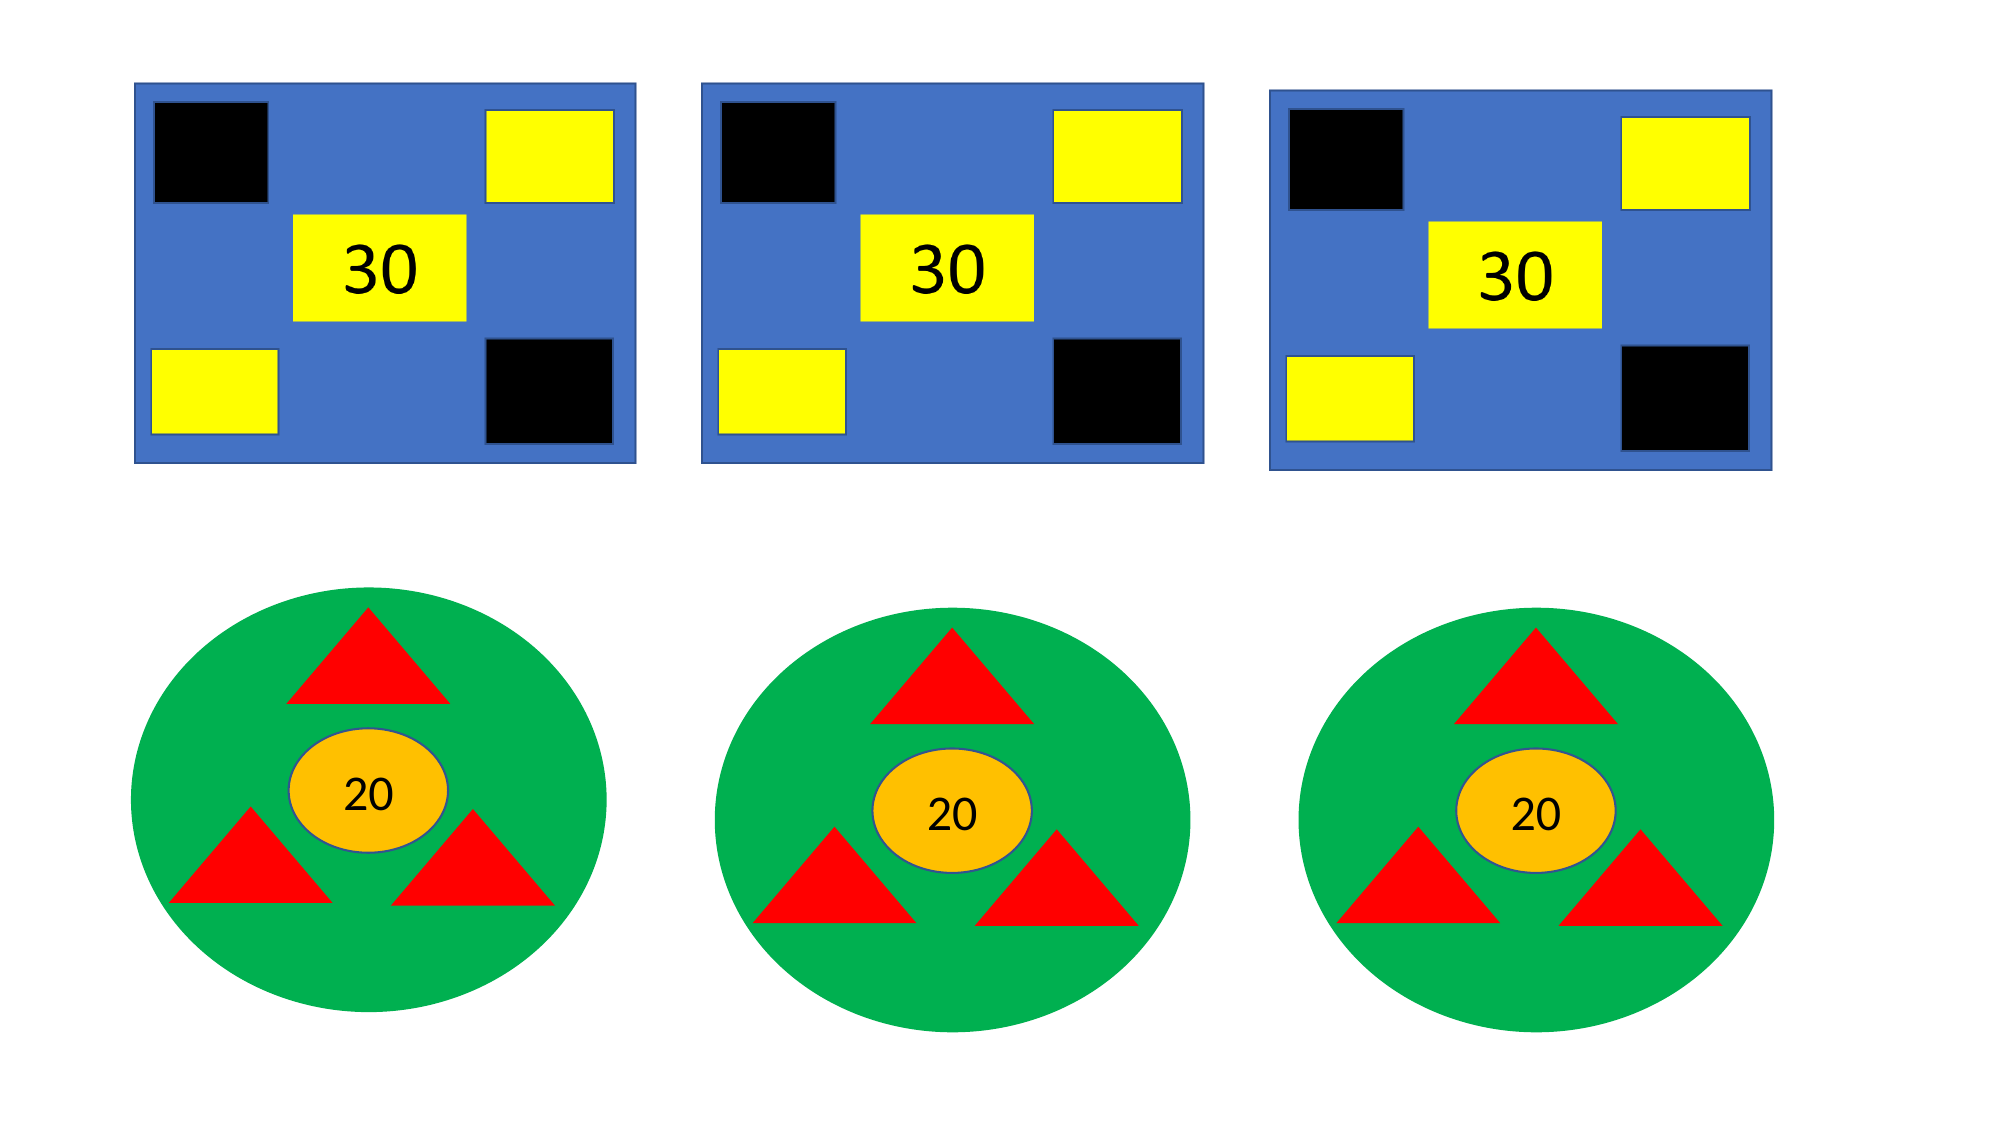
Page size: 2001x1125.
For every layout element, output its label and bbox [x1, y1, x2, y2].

text_box [131, 588, 606, 1012]
text_box [715, 608, 1190, 1032]
picture [699, 77, 1206, 466]
picture [131, 77, 638, 466]
picture [1267, 84, 1774, 473]
text_box [1299, 608, 1774, 1032]
